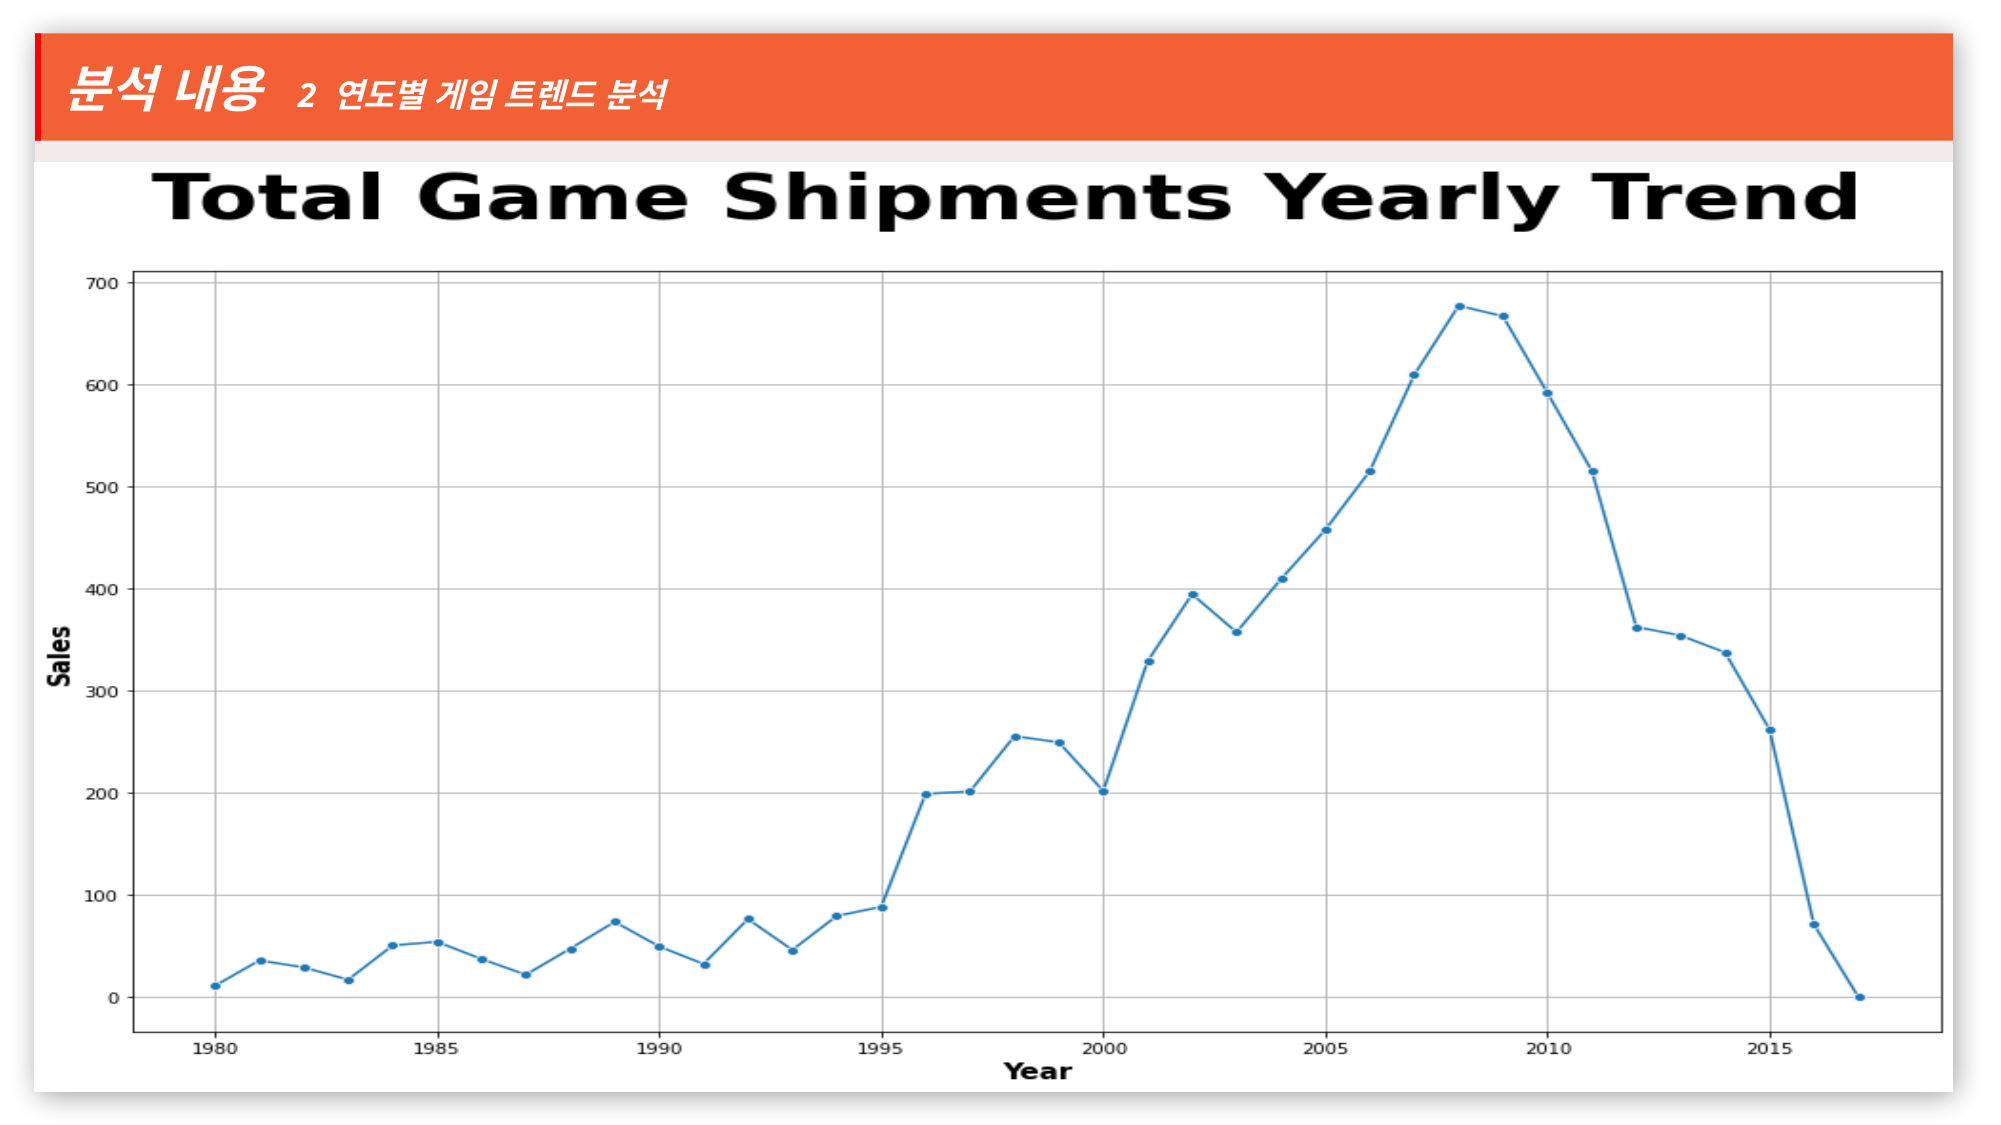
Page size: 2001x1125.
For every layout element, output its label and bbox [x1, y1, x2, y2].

text_box [35, 33, 1953, 162]
picture [34, 162, 1953, 1092]
